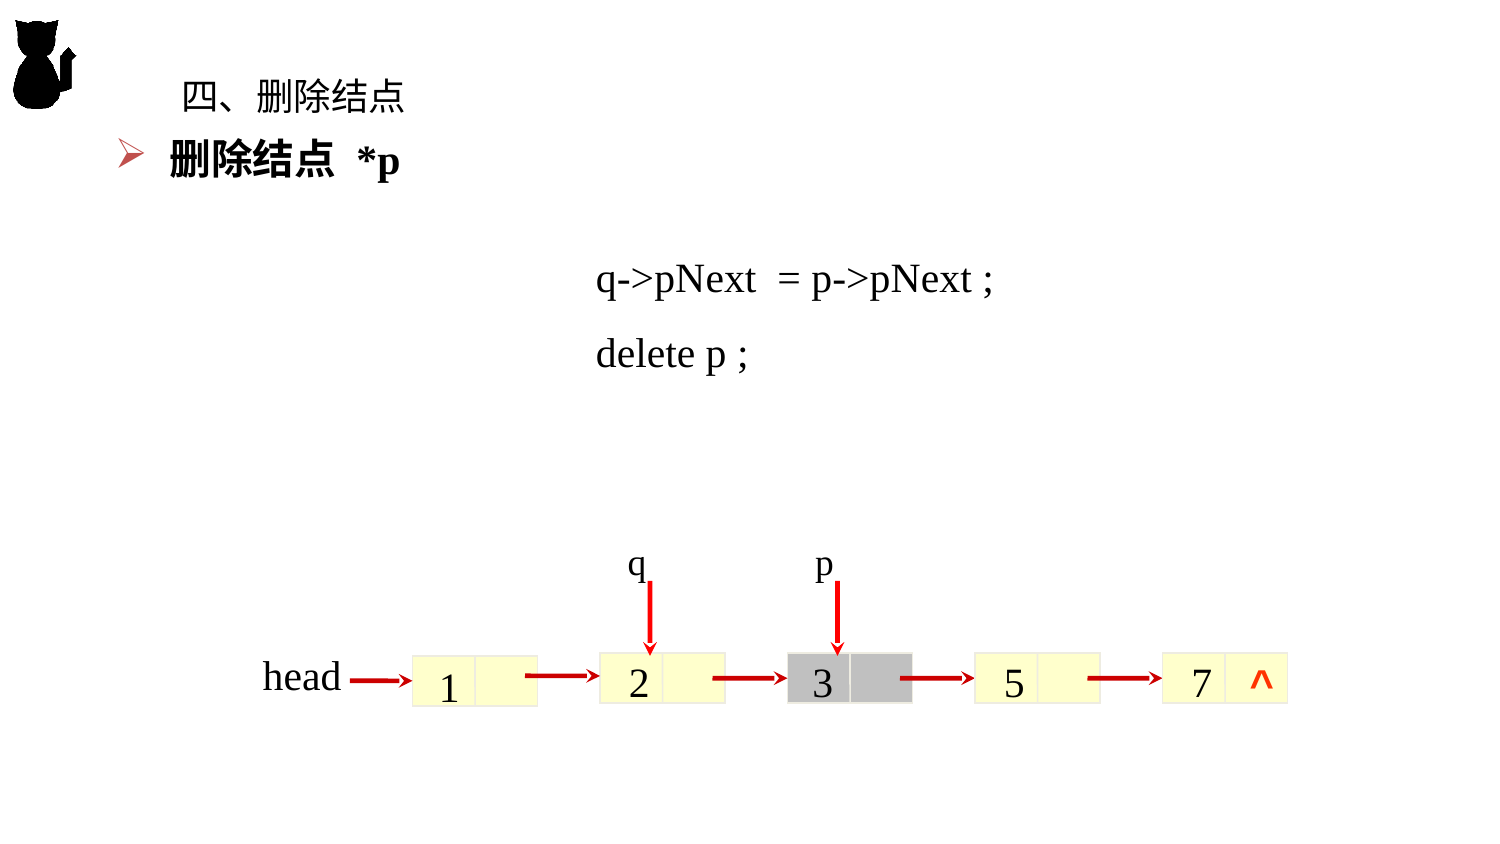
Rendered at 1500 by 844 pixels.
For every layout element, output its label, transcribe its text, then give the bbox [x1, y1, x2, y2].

text_box [775, 672, 782, 685]
text_box 四、删除结点 [155, 65, 599, 105]
text_box [587, 669, 594, 683]
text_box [974, 652, 1082, 704]
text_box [349, 652, 538, 719]
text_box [787, 652, 913, 704]
text_box [962, 672, 969, 685]
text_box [599, 647, 726, 714]
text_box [612, 530, 850, 657]
text_box 删除结点 *p [99, 105, 1413, 191]
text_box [1087, 648, 1290, 717]
text_box q->pNext = p->pNext ; delete p ; [581, 218, 1010, 384]
picture [0, 20, 89, 109]
text_box head [247, 640, 409, 706]
